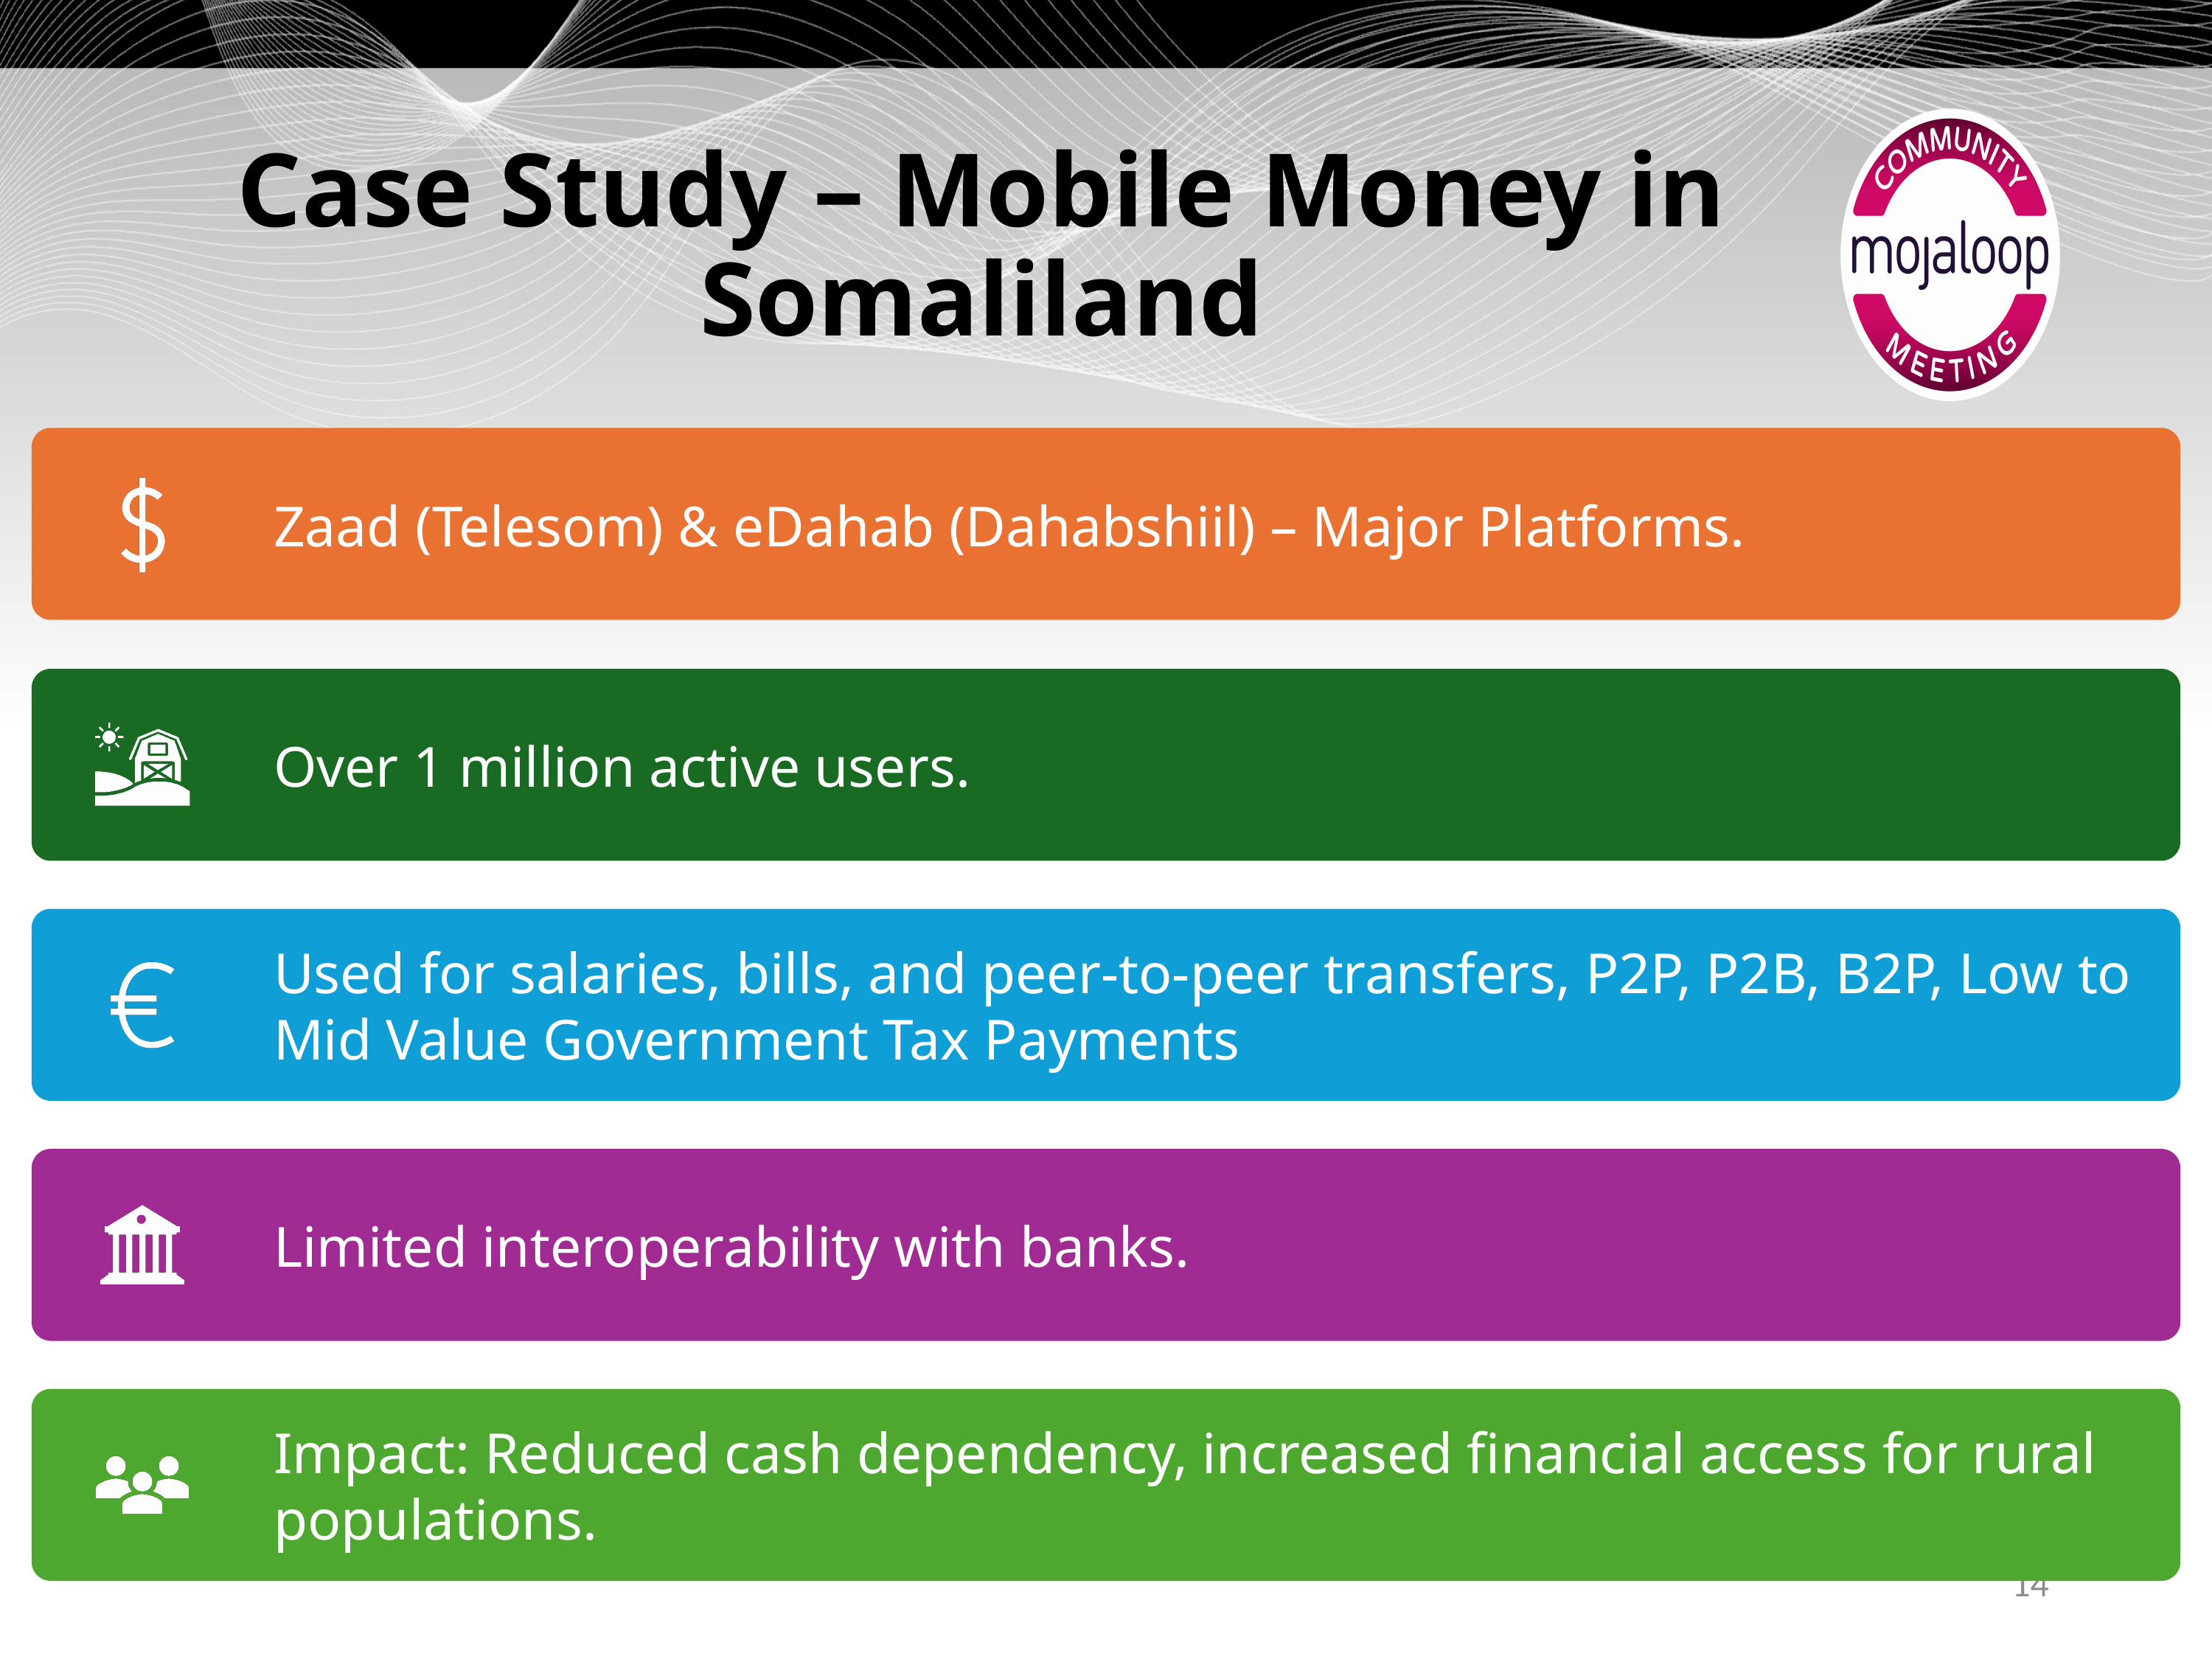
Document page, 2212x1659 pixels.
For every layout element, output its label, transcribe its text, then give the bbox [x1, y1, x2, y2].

slide_number 14 [1562, 1582, 2060, 1627]
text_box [31, 428, 2181, 1582]
title Case Study – Mobile Money in Somaliland [152, 88, 1812, 409]
picture [0, 0, 2212, 68]
picture [1840, 108, 2060, 401]
